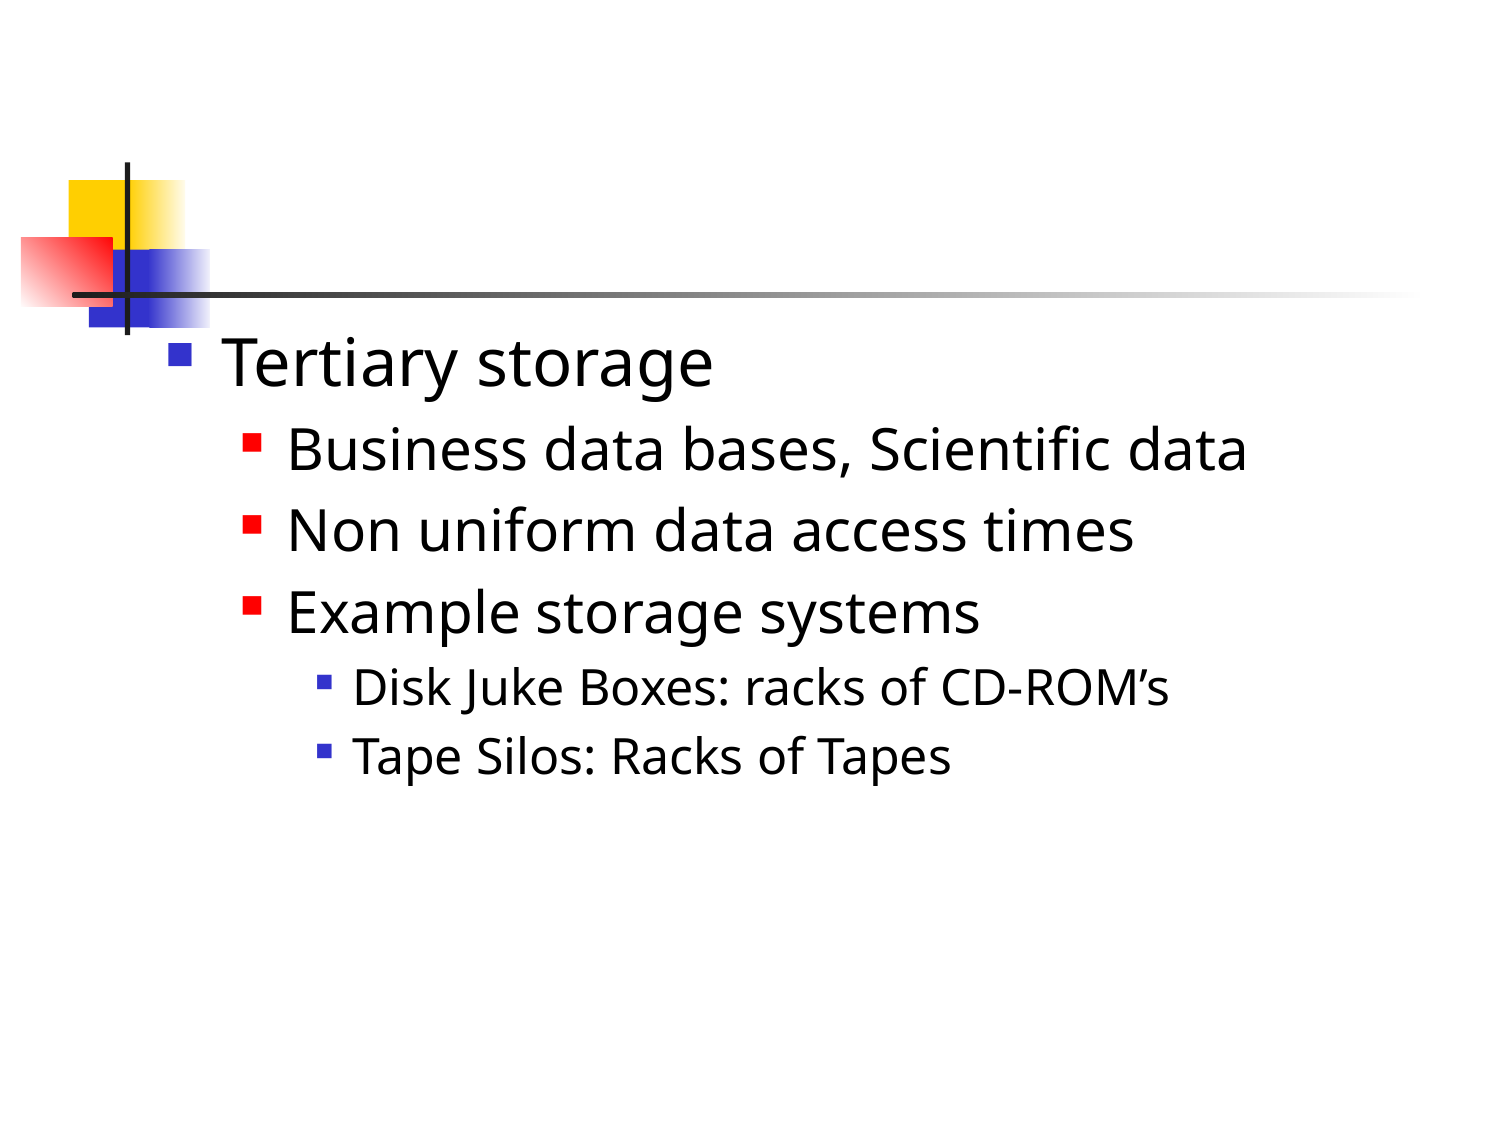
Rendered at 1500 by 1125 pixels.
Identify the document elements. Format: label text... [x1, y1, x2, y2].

list Tertiary storage Business data bases, Scientific data Non uniform data access times Example storage systems Disk Juke Boxes: racks of CD-ROM’s Tape Silos: Racks of Tapes [149, 312, 1426, 1045]
